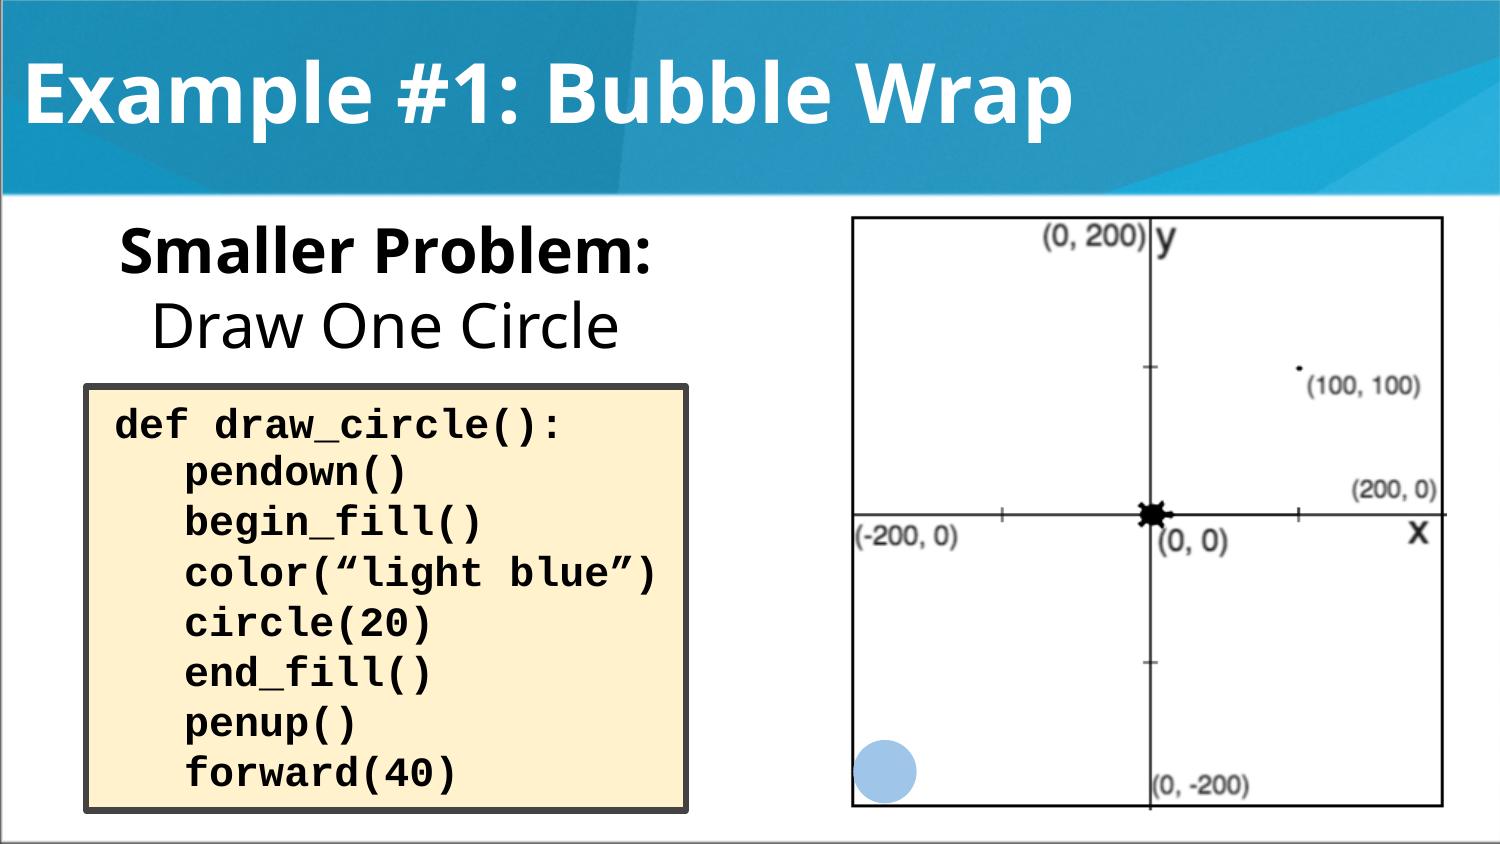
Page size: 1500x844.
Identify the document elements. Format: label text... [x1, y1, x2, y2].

text_box def draw_circle(): [99, 340, 699, 503]
picture [0, 0, 1500, 844]
text_box pendown() begin_fill() color(“light blue”) circle(20) end_fill() penup() forward(40) [169, 407, 914, 832]
text_box [86, 386, 169, 811]
text_box Smaller Problem: Draw One Circle [61, 196, 711, 371]
title Example #1: Bubble Wrap [6, 14, 1500, 156]
